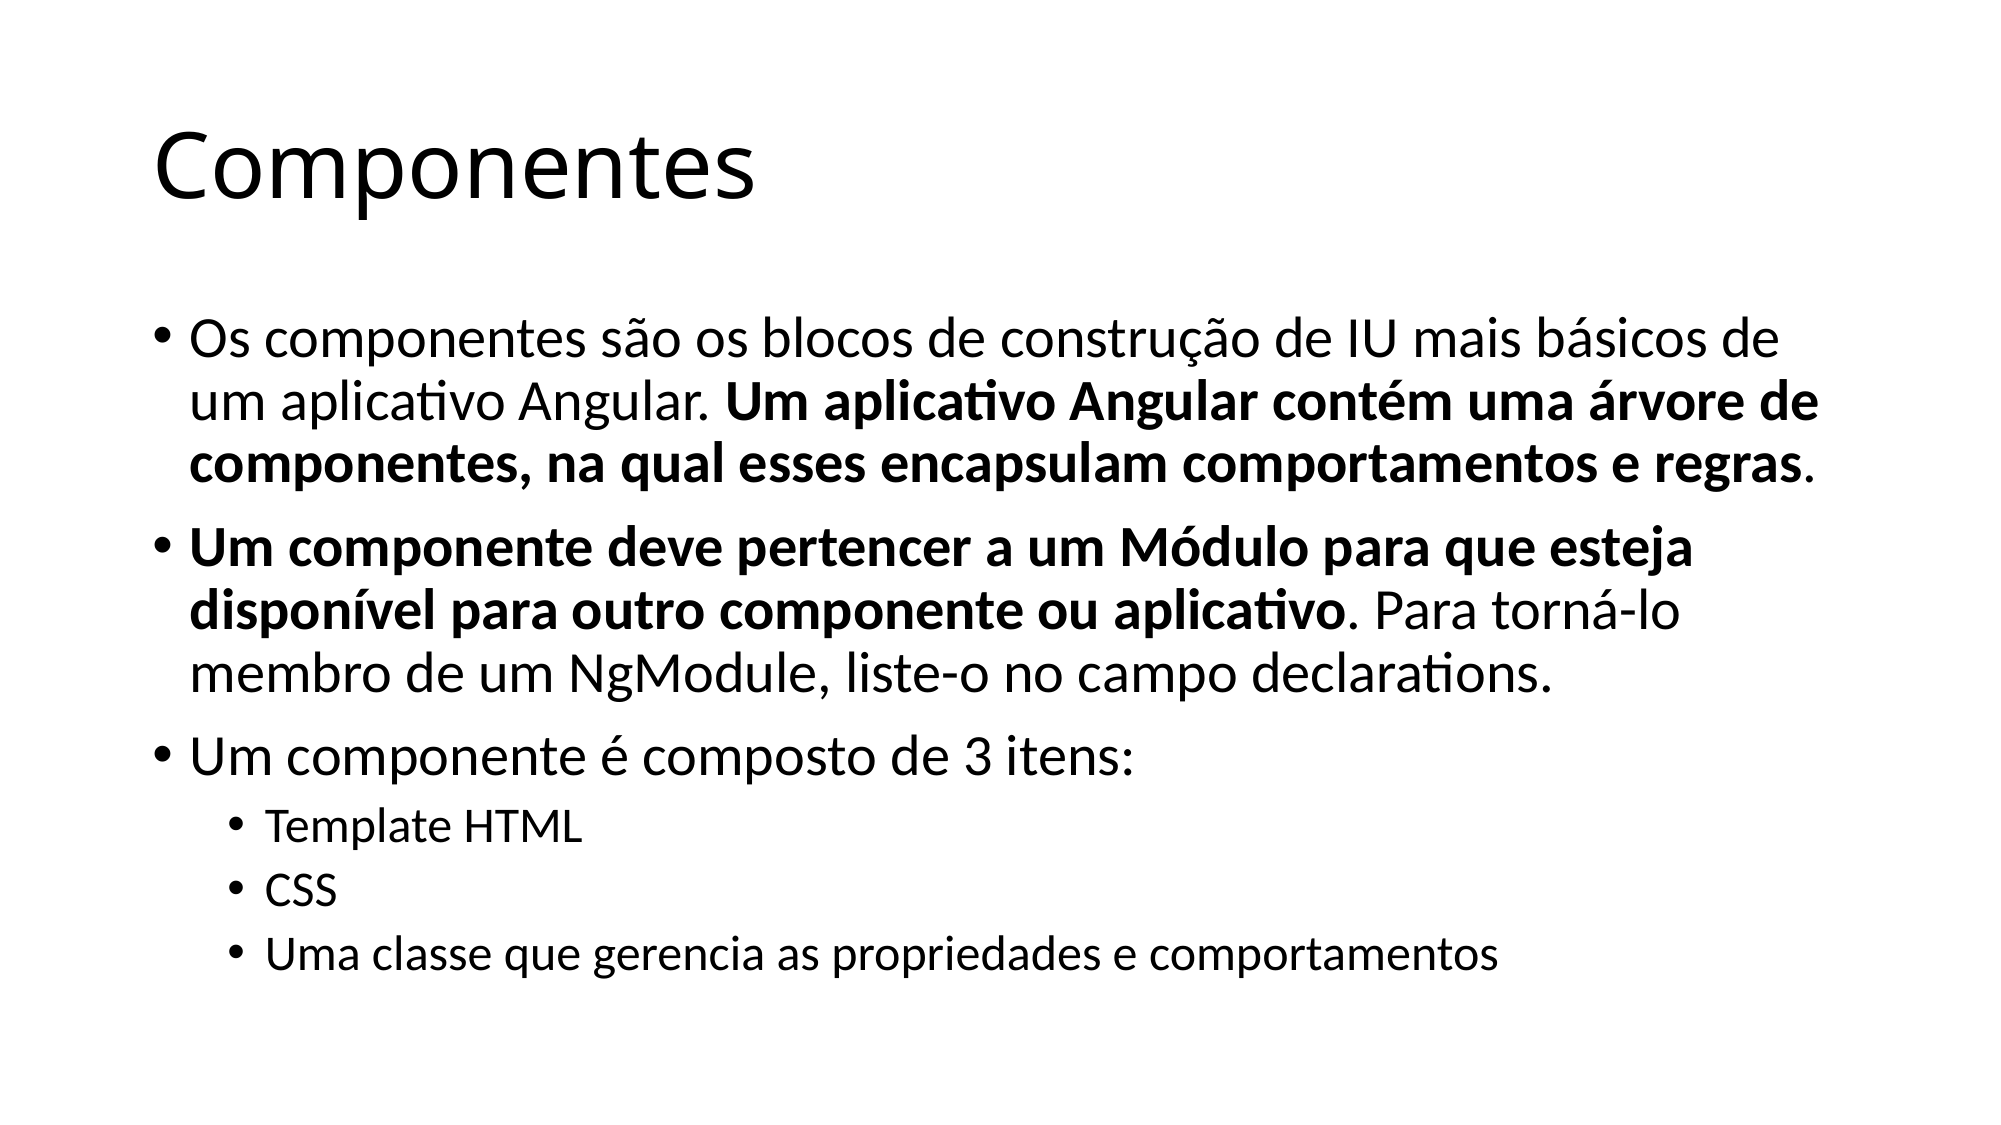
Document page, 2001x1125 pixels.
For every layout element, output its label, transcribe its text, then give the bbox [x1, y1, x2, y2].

list Os componentes são os blocos de construção de IU mais básicos de um aplicativo Angular. Um aplicativo Angular contém uma árvore de componentes, na qual esses encapsulam comportamentos e regras. Um componente deve pertencer a um Módulo para que esteja disponível para outro componente ou aplicativo. Para torná-lo membro de um NgModule, liste-o no campo declarations. Um componente é composto de 3 itens: Template HTML CSS Uma classe que gerencia as propriedades e comportamentos [137, 299, 1863, 1014]
title Componentes [137, 59, 1863, 278]
